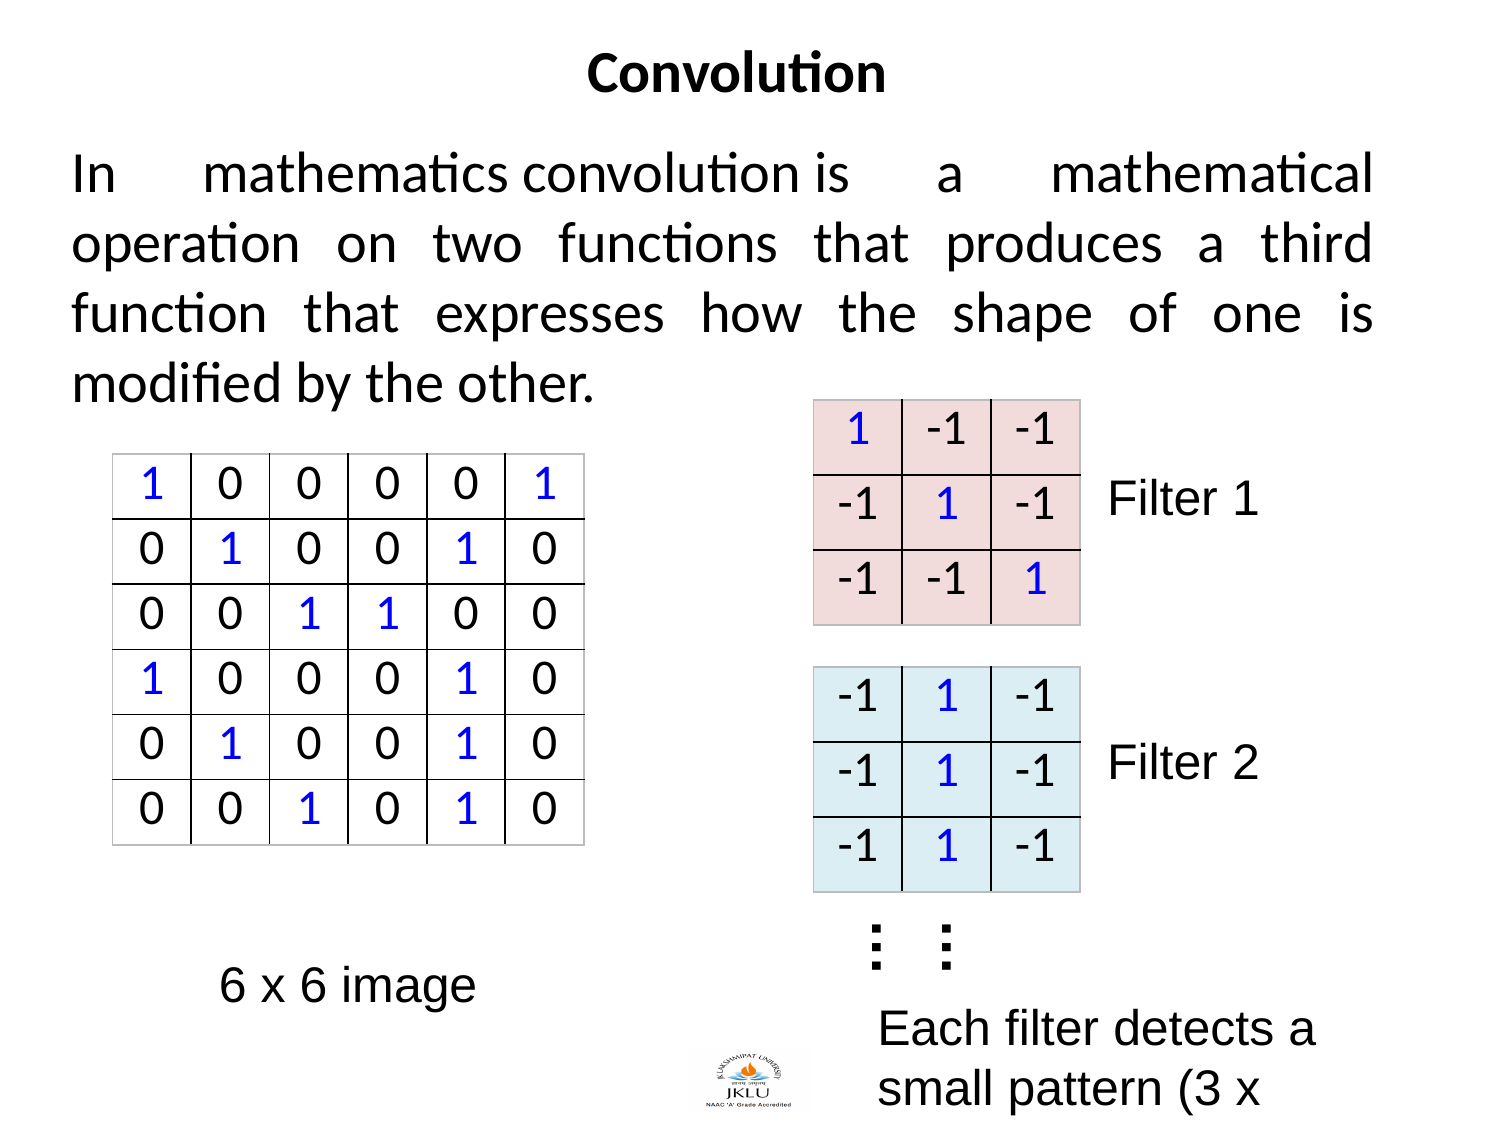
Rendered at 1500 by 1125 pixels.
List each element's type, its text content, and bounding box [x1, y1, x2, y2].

table_cell 1 [903, 476, 990, 549]
text_box 6 x 6 image [155, 944, 541, 1020]
table_cell 0 [506, 715, 583, 779]
table_header 0 [428, 455, 504, 518]
table_header 1 [113, 455, 190, 518]
table_cell 0 [192, 780, 269, 844]
table_cell 1 [903, 743, 990, 816]
table_cell 0 [506, 585, 583, 649]
table_cell -1 [992, 818, 1079, 891]
text_box Each filter detects a small pattern (3 x 3). [862, 988, 1338, 1125]
table_header 1 [506, 455, 583, 518]
table_cell 1 [903, 818, 990, 891]
table_cell 0 [113, 520, 190, 583]
table_cell -1 [814, 818, 901, 891]
table_header -1 [814, 668, 901, 741]
table_cell 0 [506, 780, 583, 844]
table_cell 1 [270, 780, 347, 844]
text_box In mathematics convolution is a mathematical operation on two functions that produces a third function that expresses how the shape of one is modified by the other. [56, 127, 1390, 422]
table_cell 1 [192, 715, 269, 779]
table_cell -1 [814, 743, 901, 816]
table_cell -1 [814, 476, 901, 549]
table_cell 0 [192, 585, 269, 649]
table_cell 0 [113, 585, 190, 649]
table_cell -1 [903, 551, 990, 624]
text_box …… [853, 904, 1009, 1021]
table_cell 1 [428, 715, 504, 779]
table_cell -1 [992, 743, 1079, 816]
table_cell 1 [428, 780, 504, 844]
table_cell 0 [113, 715, 190, 779]
table_header 0 [270, 455, 347, 518]
table_cell 0 [506, 520, 583, 583]
table_cell 0 [506, 650, 583, 714]
table_cell 1 [270, 585, 347, 649]
table_cell -1 [992, 476, 1079, 549]
table_header -1 [903, 422, 990, 474]
table_cell 0 [428, 585, 504, 649]
table_cell 1 [428, 520, 504, 583]
picture [687, 1049, 812, 1113]
table_cell 0 [349, 780, 426, 844]
table_cell 1 [428, 650, 504, 714]
title Convolution [90, 24, 1385, 113]
table_cell 1 [113, 650, 190, 714]
table_header -1 [992, 668, 1079, 741]
table_cell 0 [270, 715, 347, 779]
table_header -1 [992, 422, 1079, 474]
table_cell 0 [349, 715, 426, 779]
text_box Filter 2 [1064, 722, 1303, 797]
table_header 1 [814, 422, 901, 474]
table_cell 1 [192, 520, 269, 583]
table_cell -1 [814, 551, 901, 624]
text_box Filter 1 [1064, 457, 1303, 533]
table_cell 0 [113, 780, 190, 844]
table_header 1 [903, 668, 990, 741]
table_cell 1 [349, 585, 426, 649]
table_cell 0 [270, 650, 347, 714]
table_header 0 [192, 455, 269, 518]
table_header 0 [349, 455, 426, 518]
table_cell 0 [192, 650, 269, 714]
table_cell 1 [992, 551, 1079, 624]
table_cell 0 [349, 650, 426, 714]
table_cell 0 [270, 520, 347, 583]
table_cell 0 [349, 520, 426, 583]
